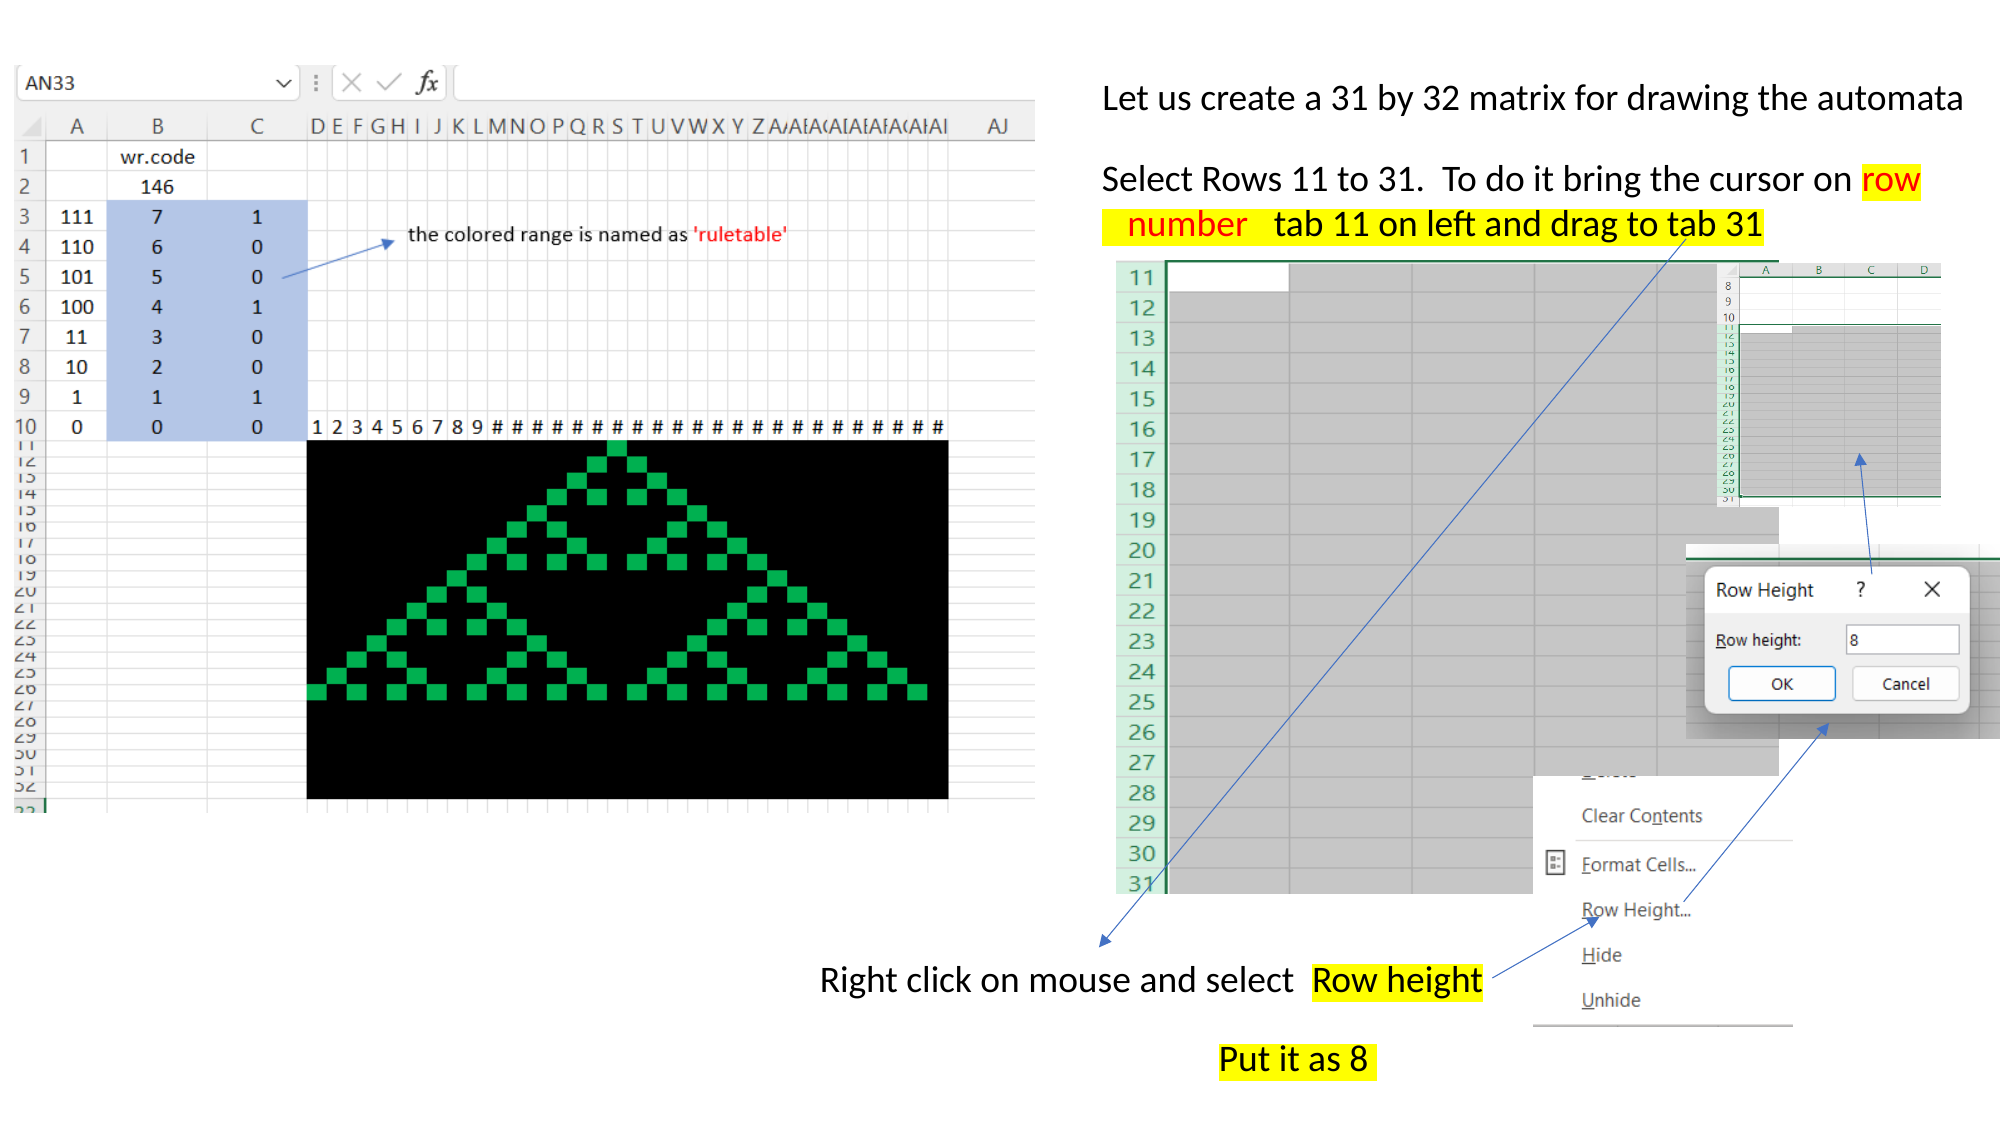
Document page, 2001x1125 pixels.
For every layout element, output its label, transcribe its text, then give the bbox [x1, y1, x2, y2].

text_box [1098, 238, 1687, 948]
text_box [1492, 948, 1600, 979]
picture [1533, 902, 1793, 1027]
text_box Right click on mouse and select Row height [805, 947, 1499, 1008]
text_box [1687, 722, 1829, 902]
picture [1687, 260, 2000, 739]
picture [14, 65, 1035, 814]
text_box Put it as 8 [1204, 1026, 1393, 1087]
text_box Select Rows 11 to 31. To do it bring the cursor on row number tab 11 on left and drag to tab 31 [1087, 146, 1936, 252]
text_box Let us create a 31 by 32 matrix for drawing the automata [1087, 65, 1980, 125]
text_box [1859, 453, 1872, 575]
